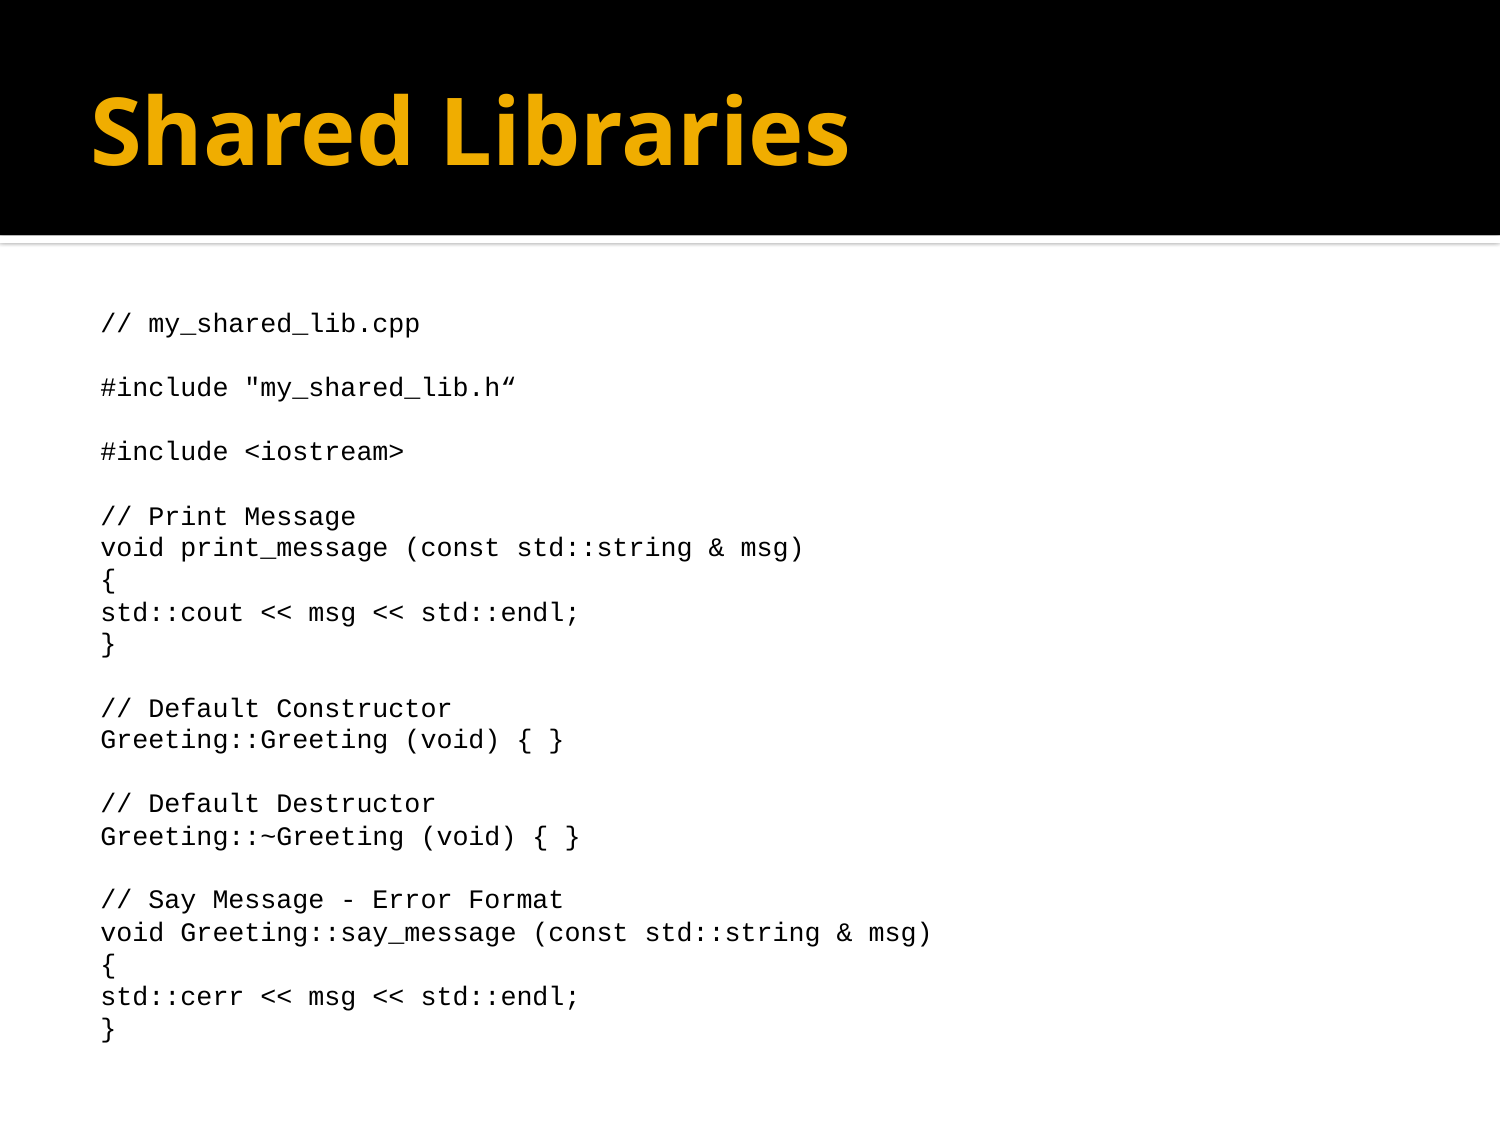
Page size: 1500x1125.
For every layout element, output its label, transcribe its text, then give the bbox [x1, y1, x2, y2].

list // my_shared_lib.cpp #include "my_shared_lib.h“ #include <iostream> // Print Message void print_message (const std::string & msg) { std::cout << msg << std::endl; } // Default Constructor Greeting::Greeting (void) { } // Default Destructor Greeting::~Greeting (void) { } // Say Message - Error Format void Greeting::say_message (const std::string & msg) { std::cerr << msg << std::endl; } [75, 291, 1425, 1050]
title Shared Libraries [75, 25, 1425, 231]
